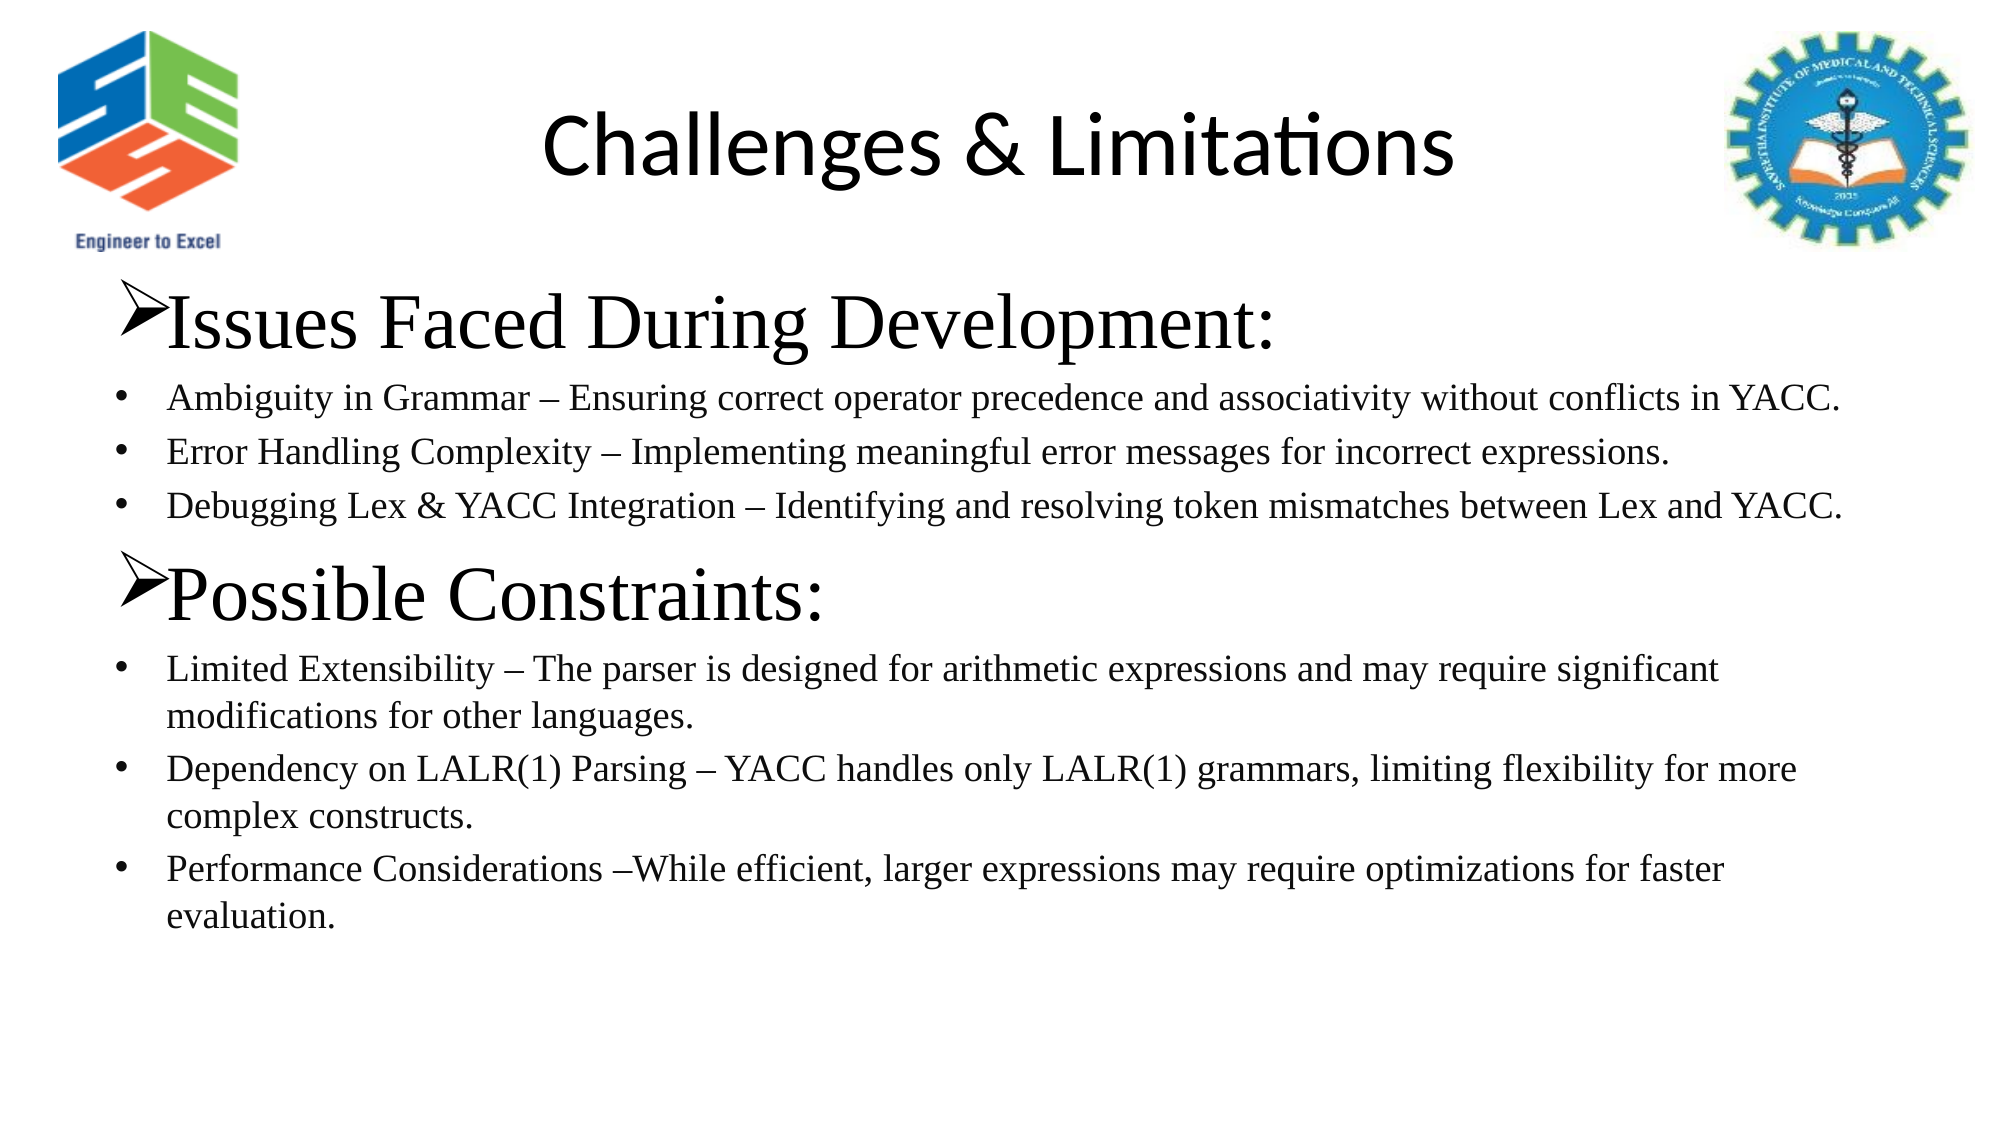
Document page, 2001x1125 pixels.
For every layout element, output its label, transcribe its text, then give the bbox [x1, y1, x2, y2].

picture [58, 31, 246, 252]
title Challenges & Limitations [251, 45, 1719, 233]
list Issues Faced During Development: Ambiguity in Grammar – Ensuring correct operator precedence and associativity without conflicts in YACC. Error Handling Complexity – Implementing meaningful error messages for incorrect expressions. Debugging Lex & YACC Integration – Identifying and resolving token mismatches between Lex and YACC. Possible Constraints: Limited Extensibility – The parser is designed for arithmetic expressions and may require significant modifications for other languages. Dependency on LALR(1) Parsing – YACC handles only LALR(1) grammars, limiting flexibility for more complex constructs. Performance Considerations –While efficient, larger expressions may require optimizations for faster evaluation. [99, 262, 1900, 1005]
picture [1724, 31, 1975, 252]
